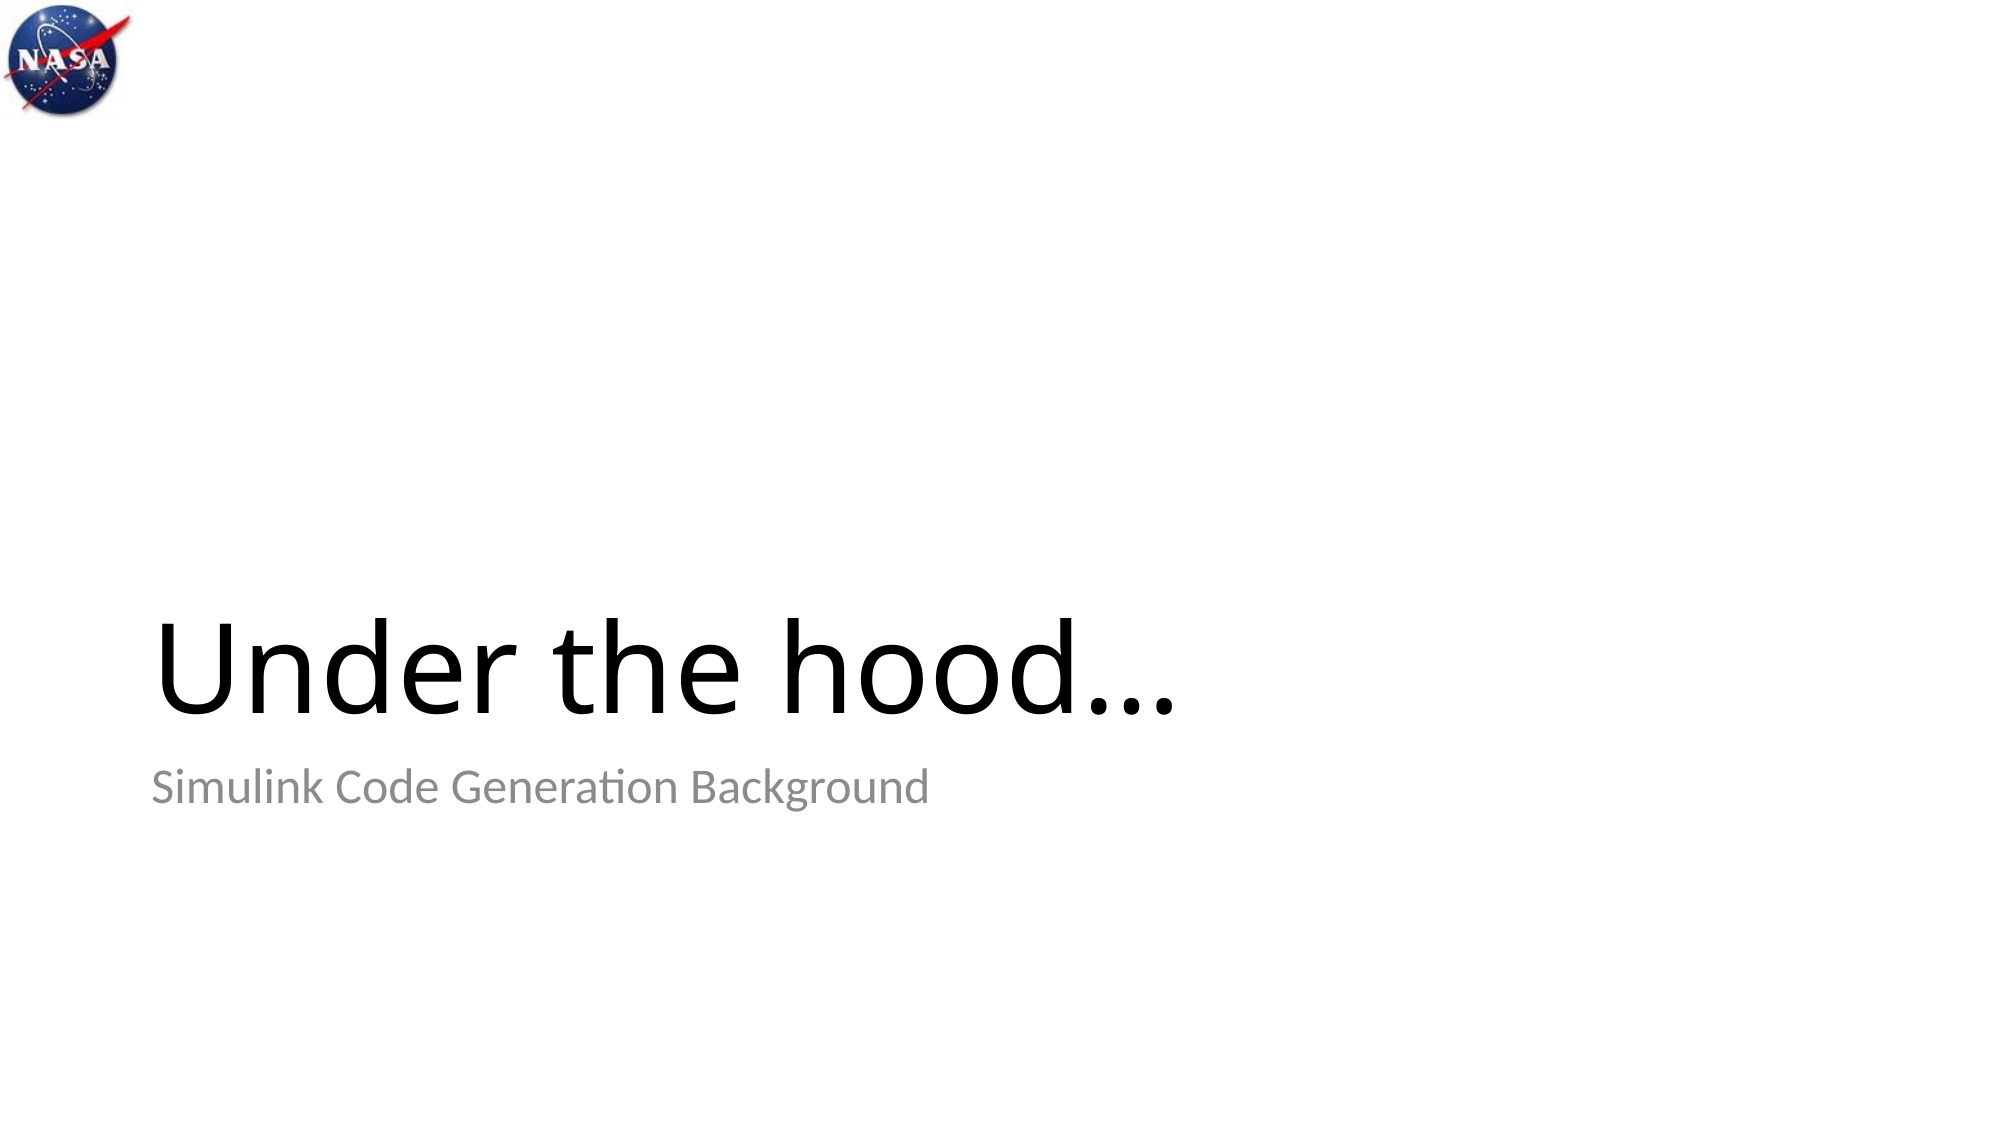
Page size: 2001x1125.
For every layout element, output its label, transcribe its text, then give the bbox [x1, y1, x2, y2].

picture [0, 0, 136, 120]
list Simulink Code Generation Background [136, 752, 1862, 999]
title Under the hood… [136, 280, 1862, 749]
